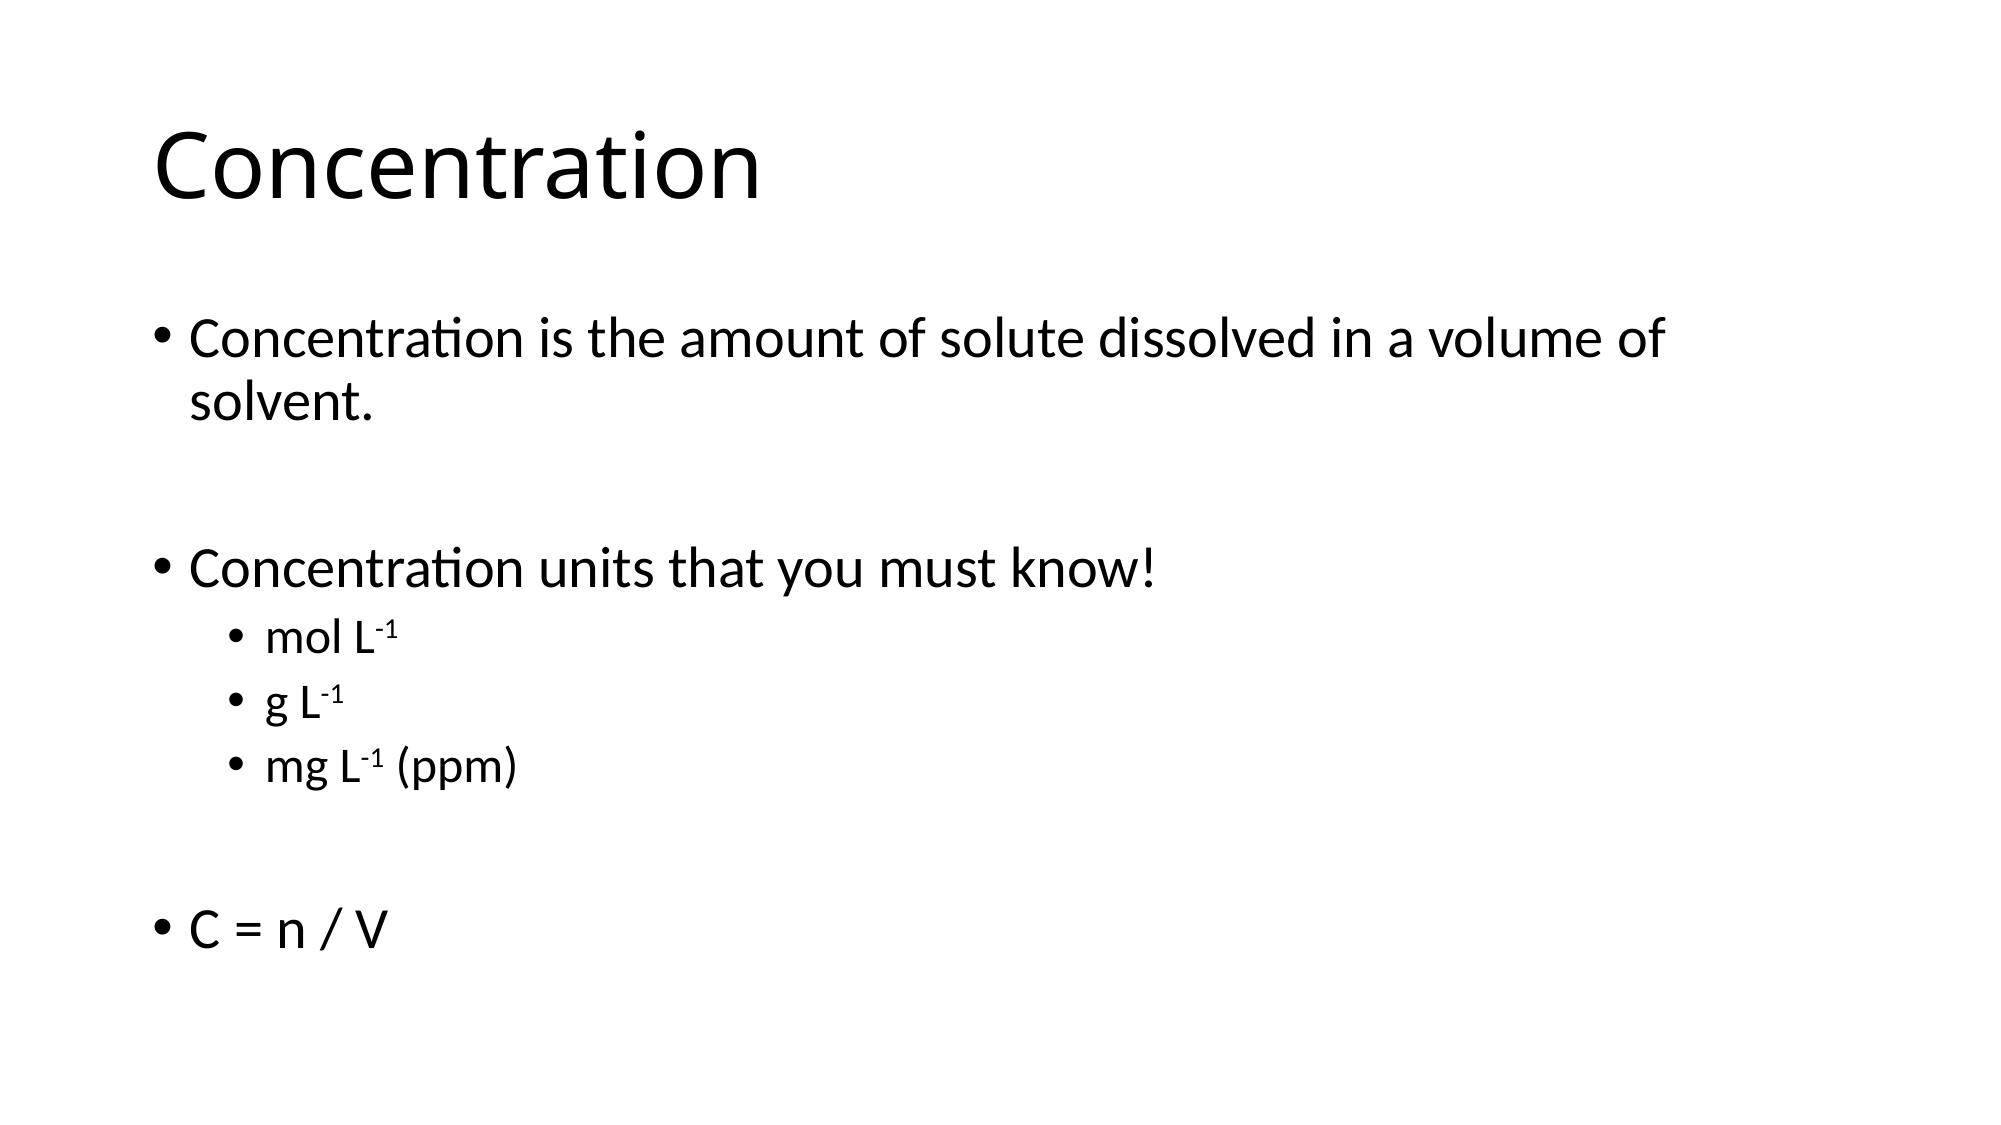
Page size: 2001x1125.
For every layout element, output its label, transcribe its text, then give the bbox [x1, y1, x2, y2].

list Concentration is the amount of solute dissolved in a volume of solvent. Concentration units that you must know! mol L-1 g L-1 mg L-1 (ppm) C = n / V [137, 299, 1863, 1014]
title Concentration [137, 59, 1863, 278]
